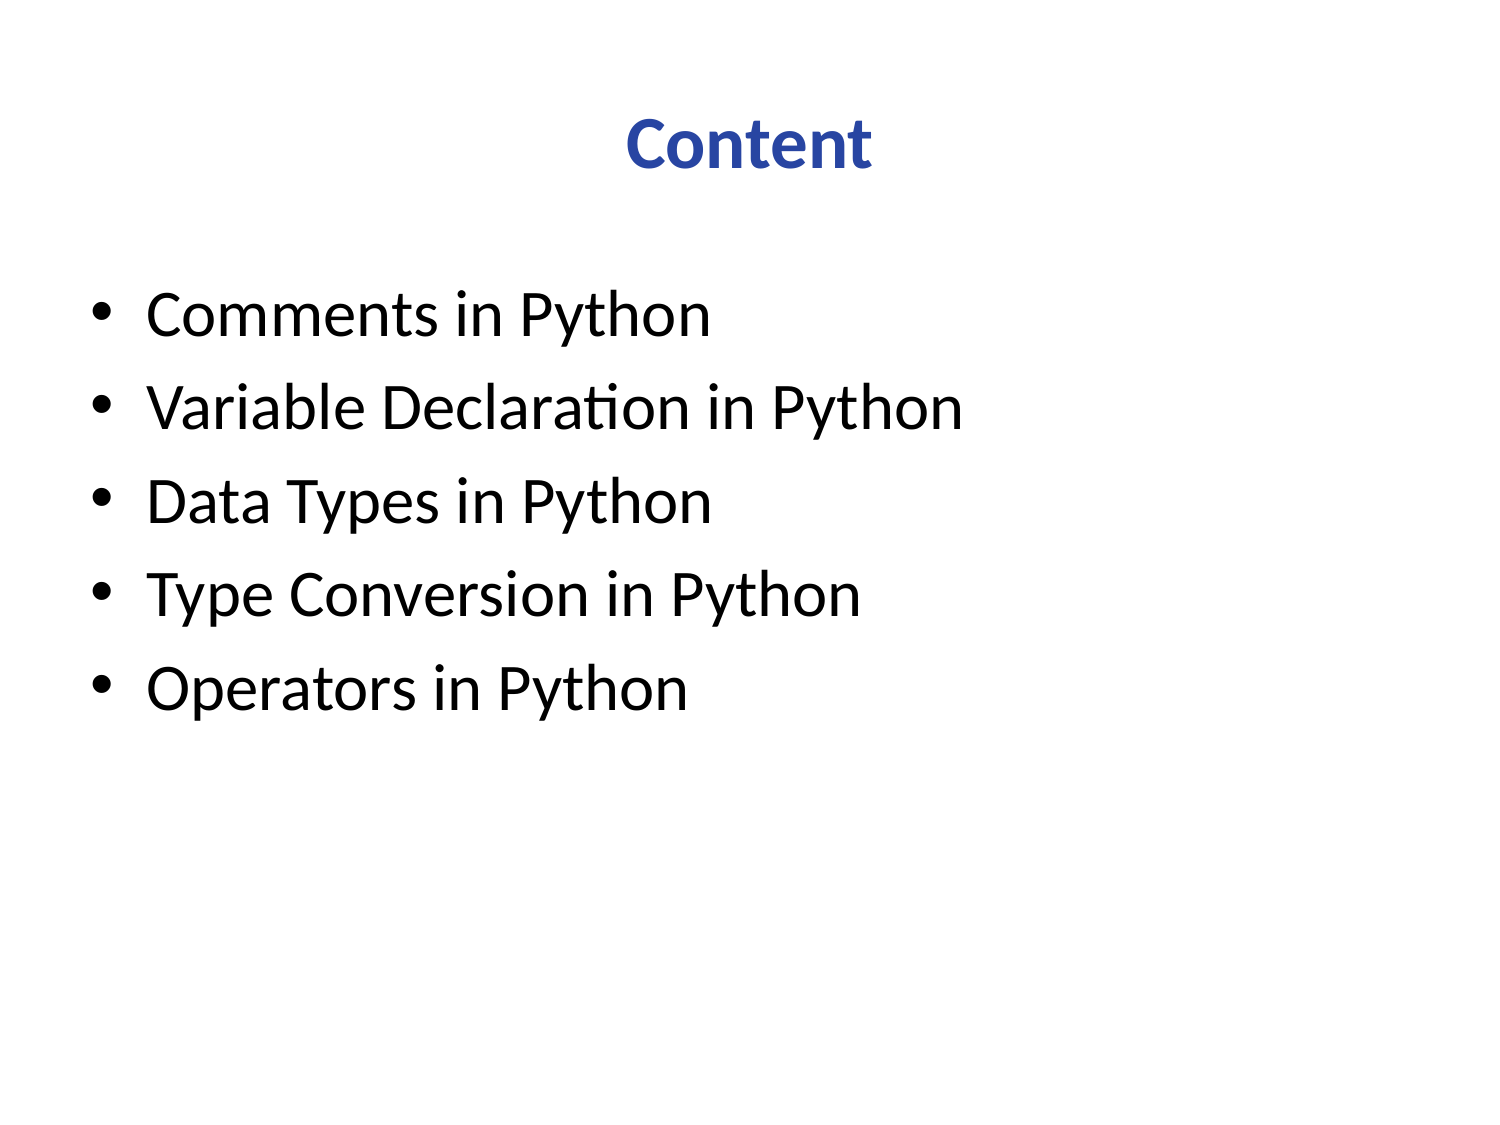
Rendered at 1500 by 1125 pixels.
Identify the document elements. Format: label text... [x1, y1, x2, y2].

title Content [75, 45, 1425, 233]
list Comments in Python Variable Declaration in Python Data Types in Python Type Conversion in Python Operators in Python [75, 262, 1425, 1005]
